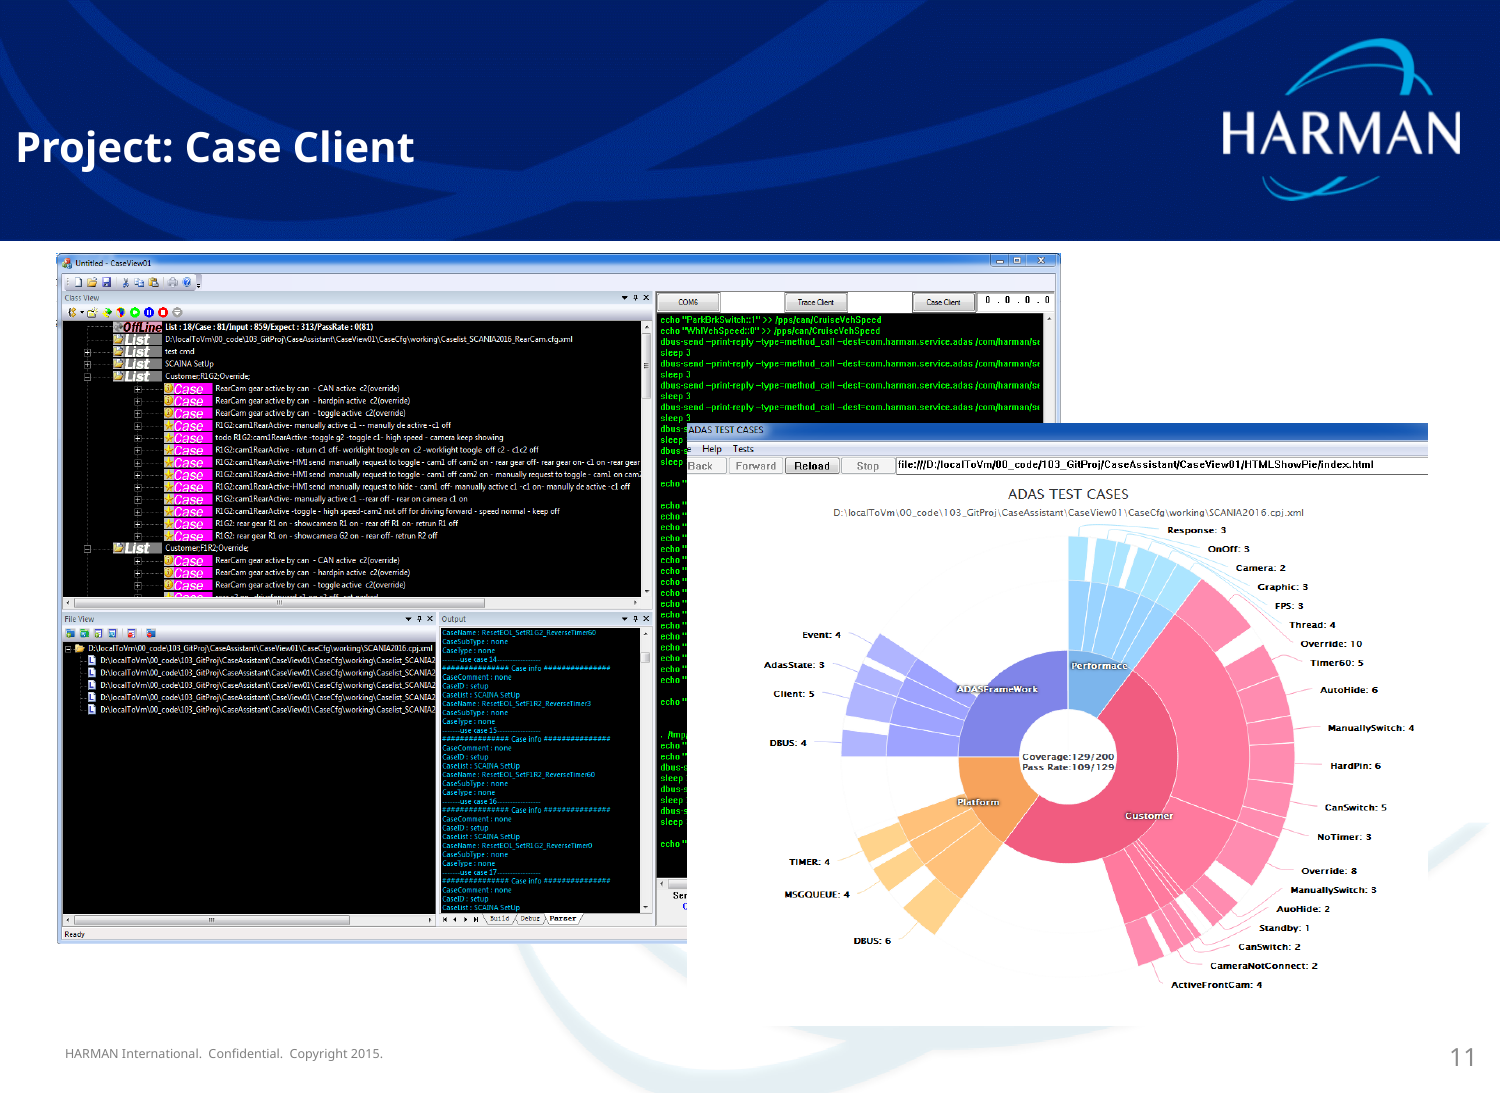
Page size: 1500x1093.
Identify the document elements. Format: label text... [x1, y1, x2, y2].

text_box Project: Case Client [0, 121, 1178, 222]
picture [0, 0, 1500, 241]
slide_number 11 [1155, 1028, 1493, 1088]
picture [55, 252, 1428, 1026]
